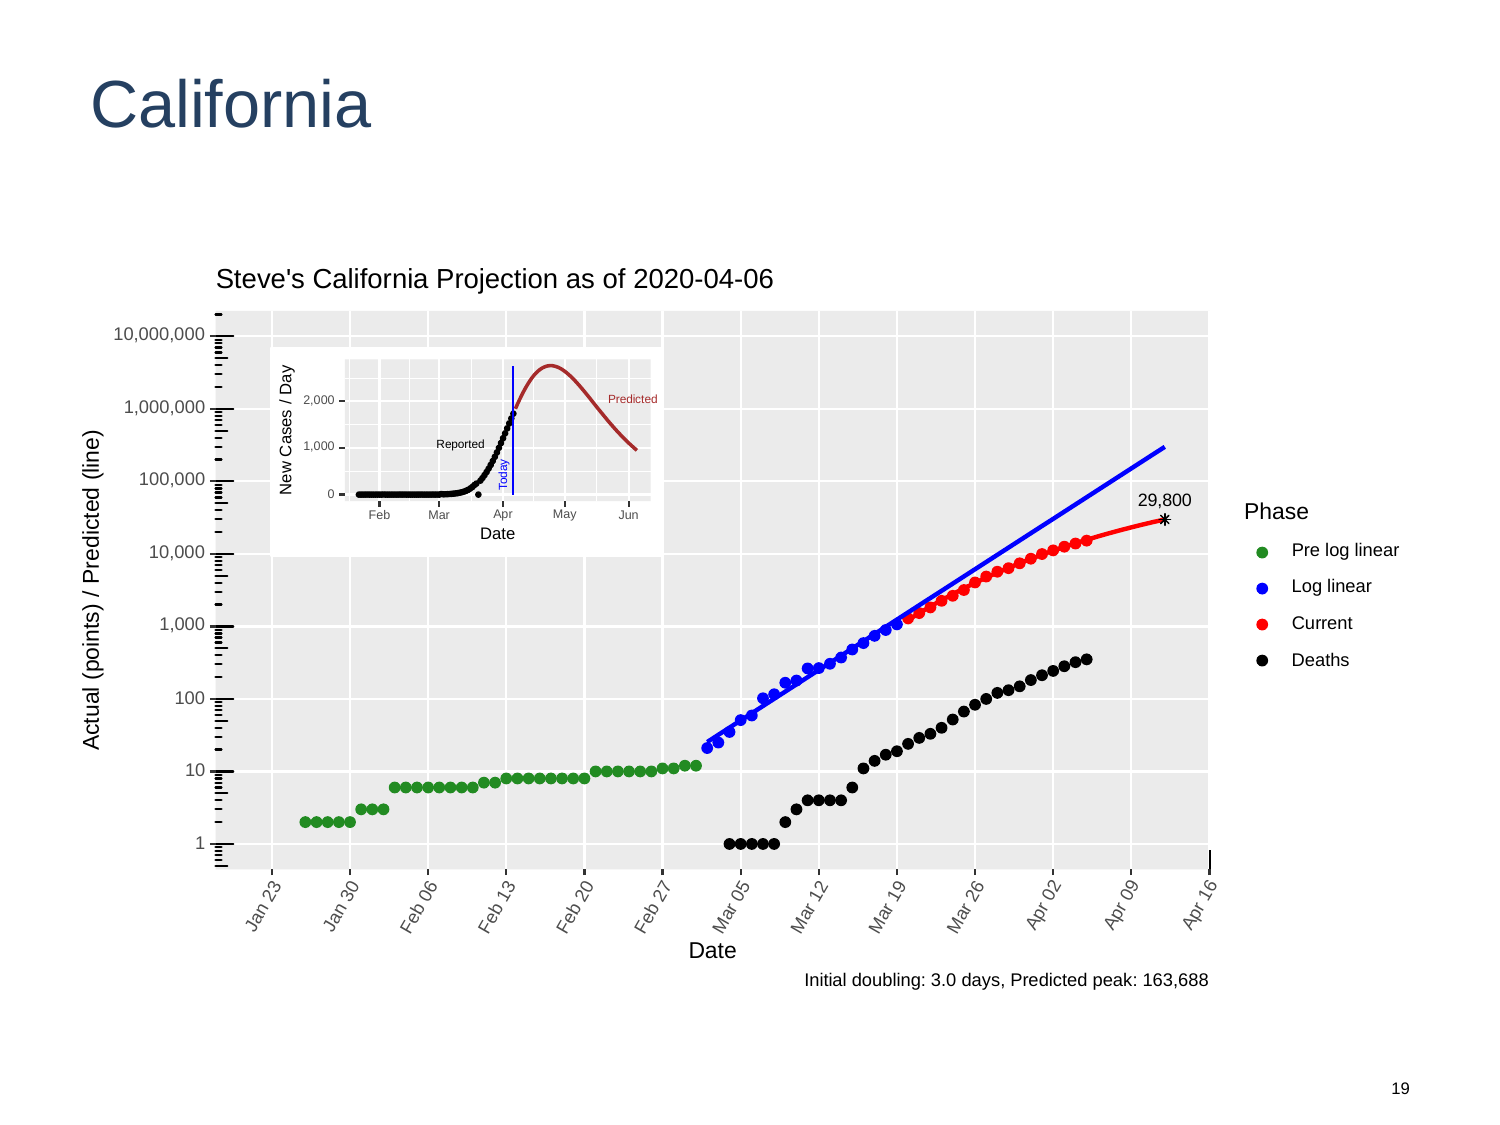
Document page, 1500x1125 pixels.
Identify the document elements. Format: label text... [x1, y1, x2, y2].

slide_number 19 [1306, 1057, 1425, 1118]
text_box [74, 262, 1426, 1006]
title California [75, 7, 1425, 195]
